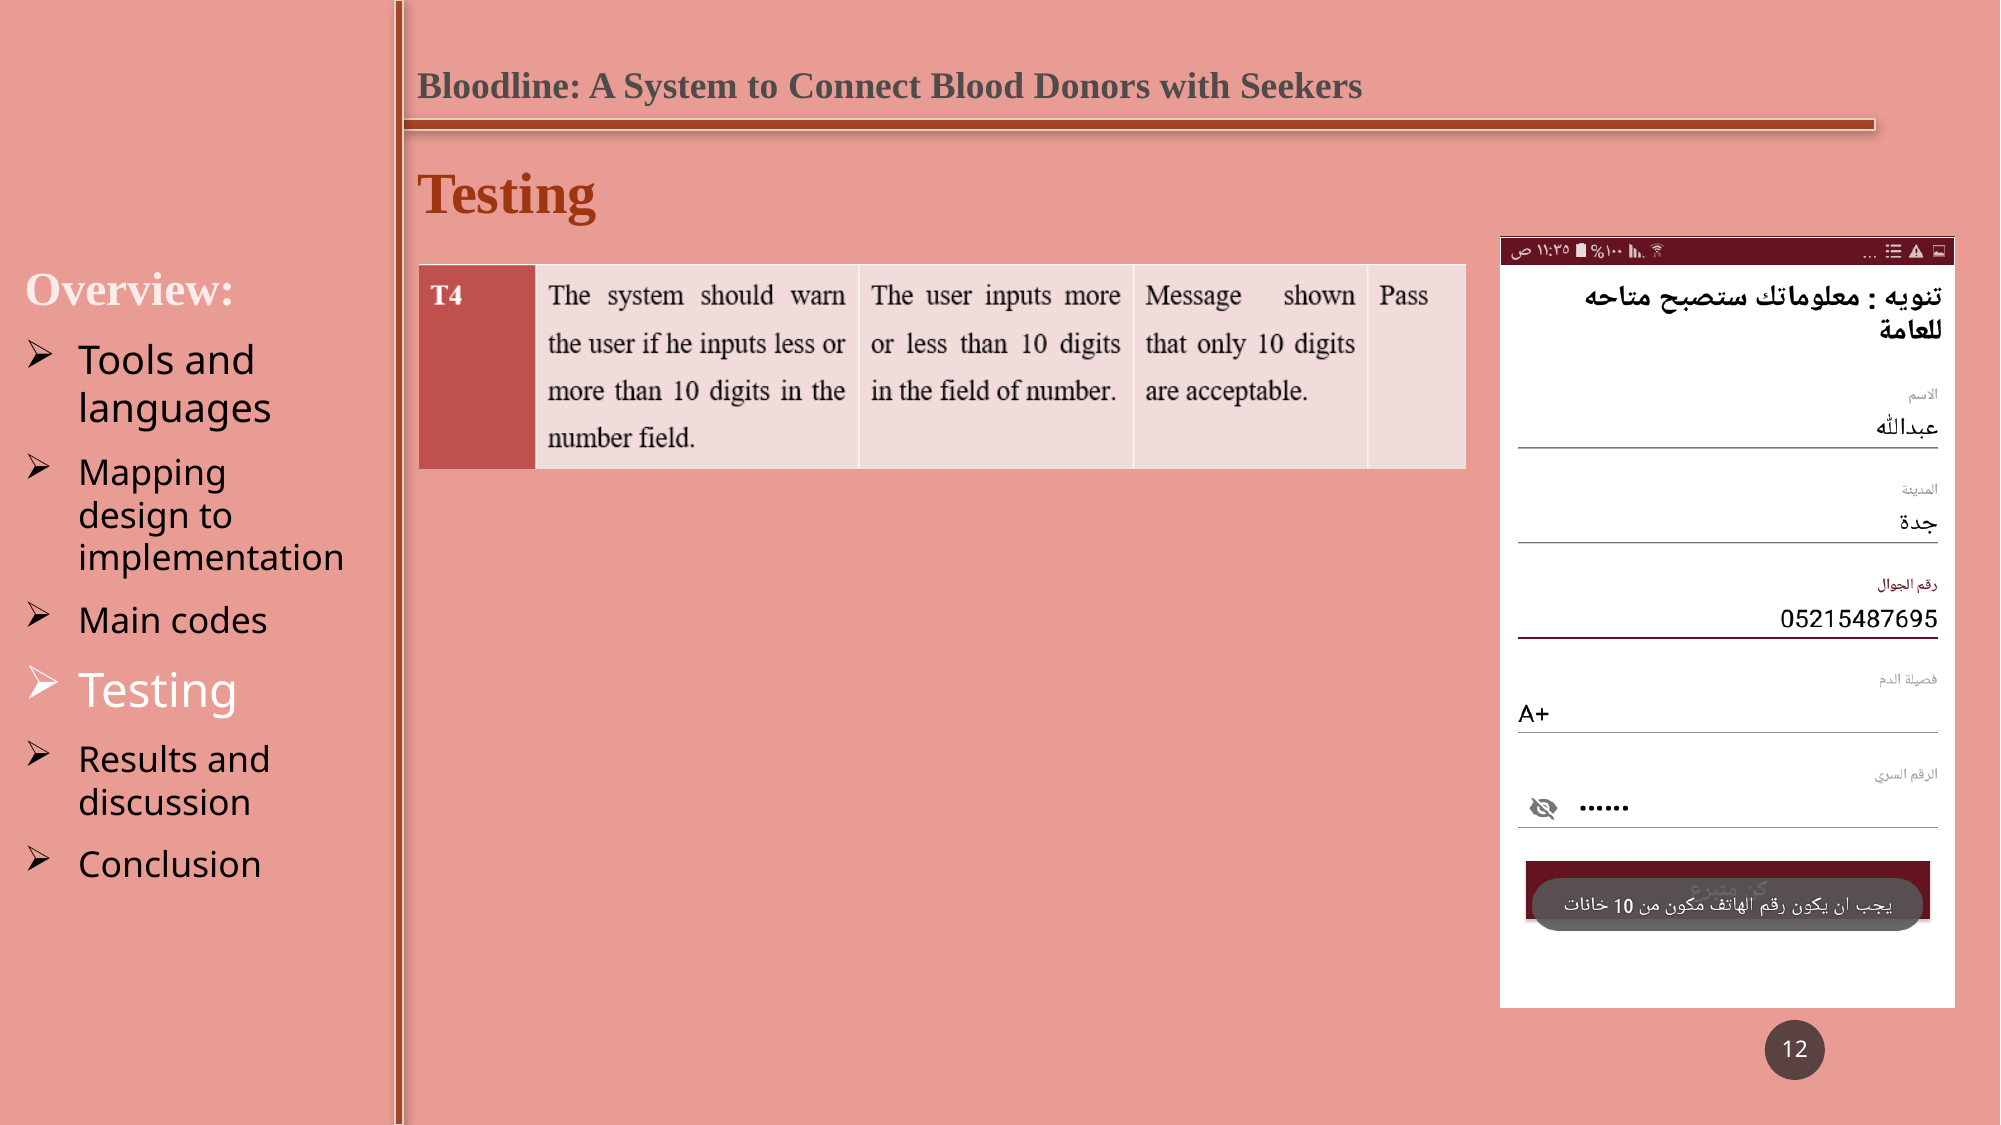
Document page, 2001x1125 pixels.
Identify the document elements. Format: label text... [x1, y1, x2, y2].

text_box Testing [414, 156, 1728, 1041]
text_box [394, 0, 404, 1125]
text_box Bloodline: A System to Connect Blood Donors with Seekers [402, 53, 1466, 114]
slide_number 12 [1764, 1019, 1825, 1080]
text_box [414, 118, 1876, 131]
text_box Overview: Tools and languages Mapping design to implementation Main codes Testing Results and discussion Conclusion [9, 250, 362, 927]
picture [1500, 236, 1955, 1008]
picture [419, 264, 1466, 469]
